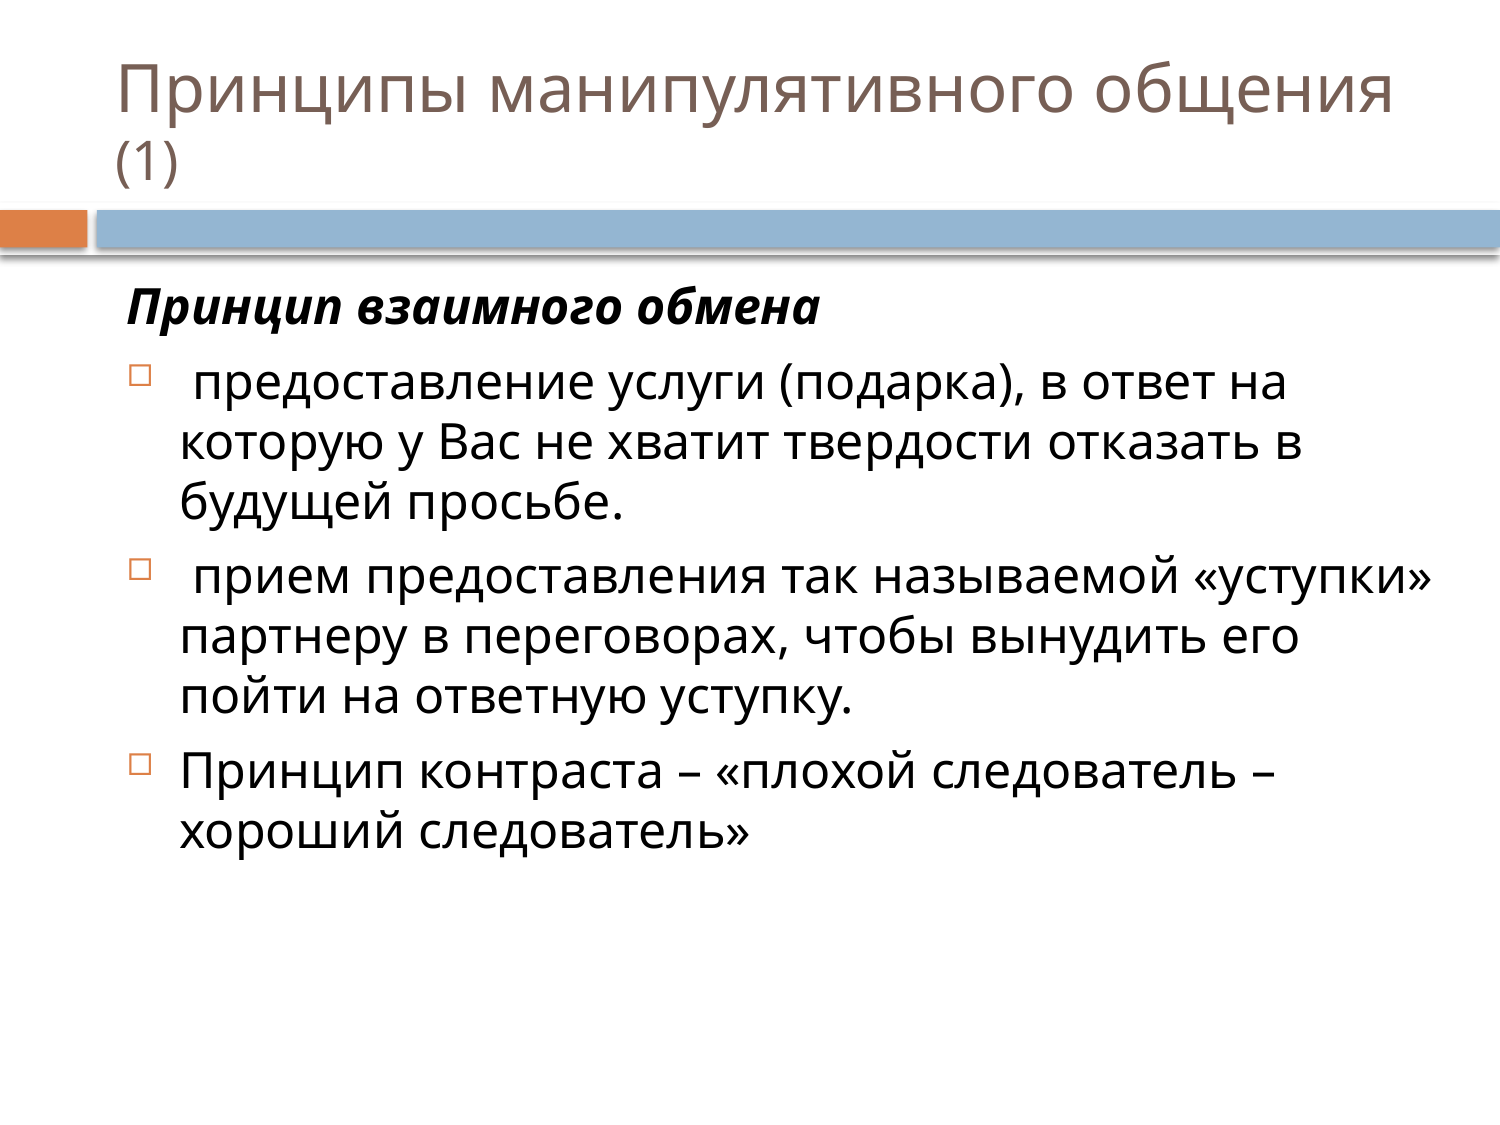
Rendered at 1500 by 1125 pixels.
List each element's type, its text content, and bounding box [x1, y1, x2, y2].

list Принцип взаимного обмена предоставление услуги (подарка), в ответ на которую у Вас не хватит твердости отказать в будущей просьбе. прием предоставления так называемой «уступки» партнеру в переговорах, чтобы вынудить его пойти на ответную уступку. Принцип контраста – «плохой следователь – хороший следователь» [112, 267, 1450, 1005]
title Принципы манипулятивного общения (1) [100, 37, 1438, 200]
